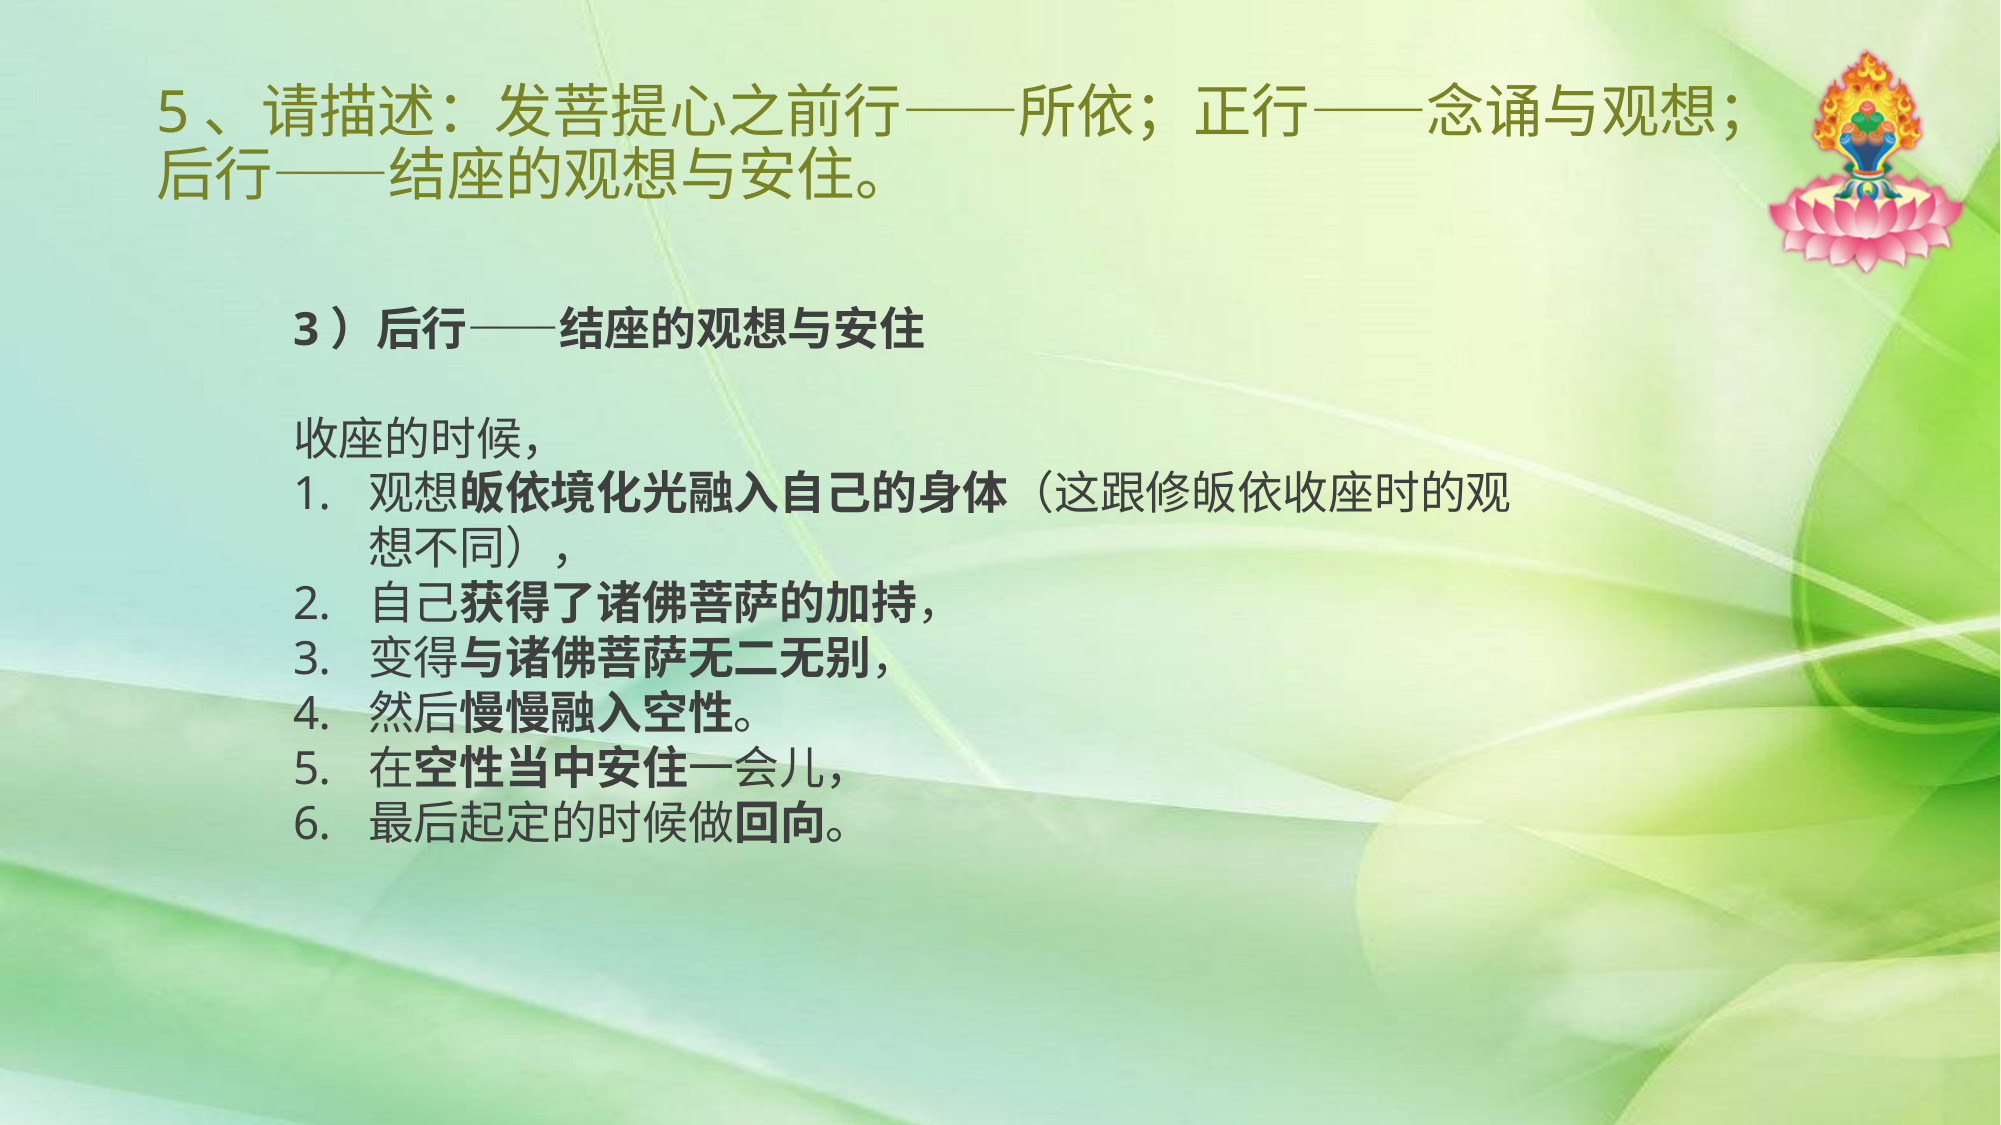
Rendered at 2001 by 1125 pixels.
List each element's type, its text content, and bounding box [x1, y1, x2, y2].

text_box 3）后行——结座的观想与安住 收座的时候， 观想皈依境化光融入自己的身体（这跟修皈依收座时的观想不同）， 自己获得了诸佛菩萨的加持， 变得与诸佛菩萨无二无别， 然后慢慢融入空性。 在空性当中安住一会儿， 最后起定的时候做回向。 [278, 291, 1553, 967]
picture [0, 0, 2001, 1125]
title 5、请描述：发菩提心之前行——所依；正行——念诵与观想；后行——结座的观想与安住。 [140, 59, 1736, 230]
